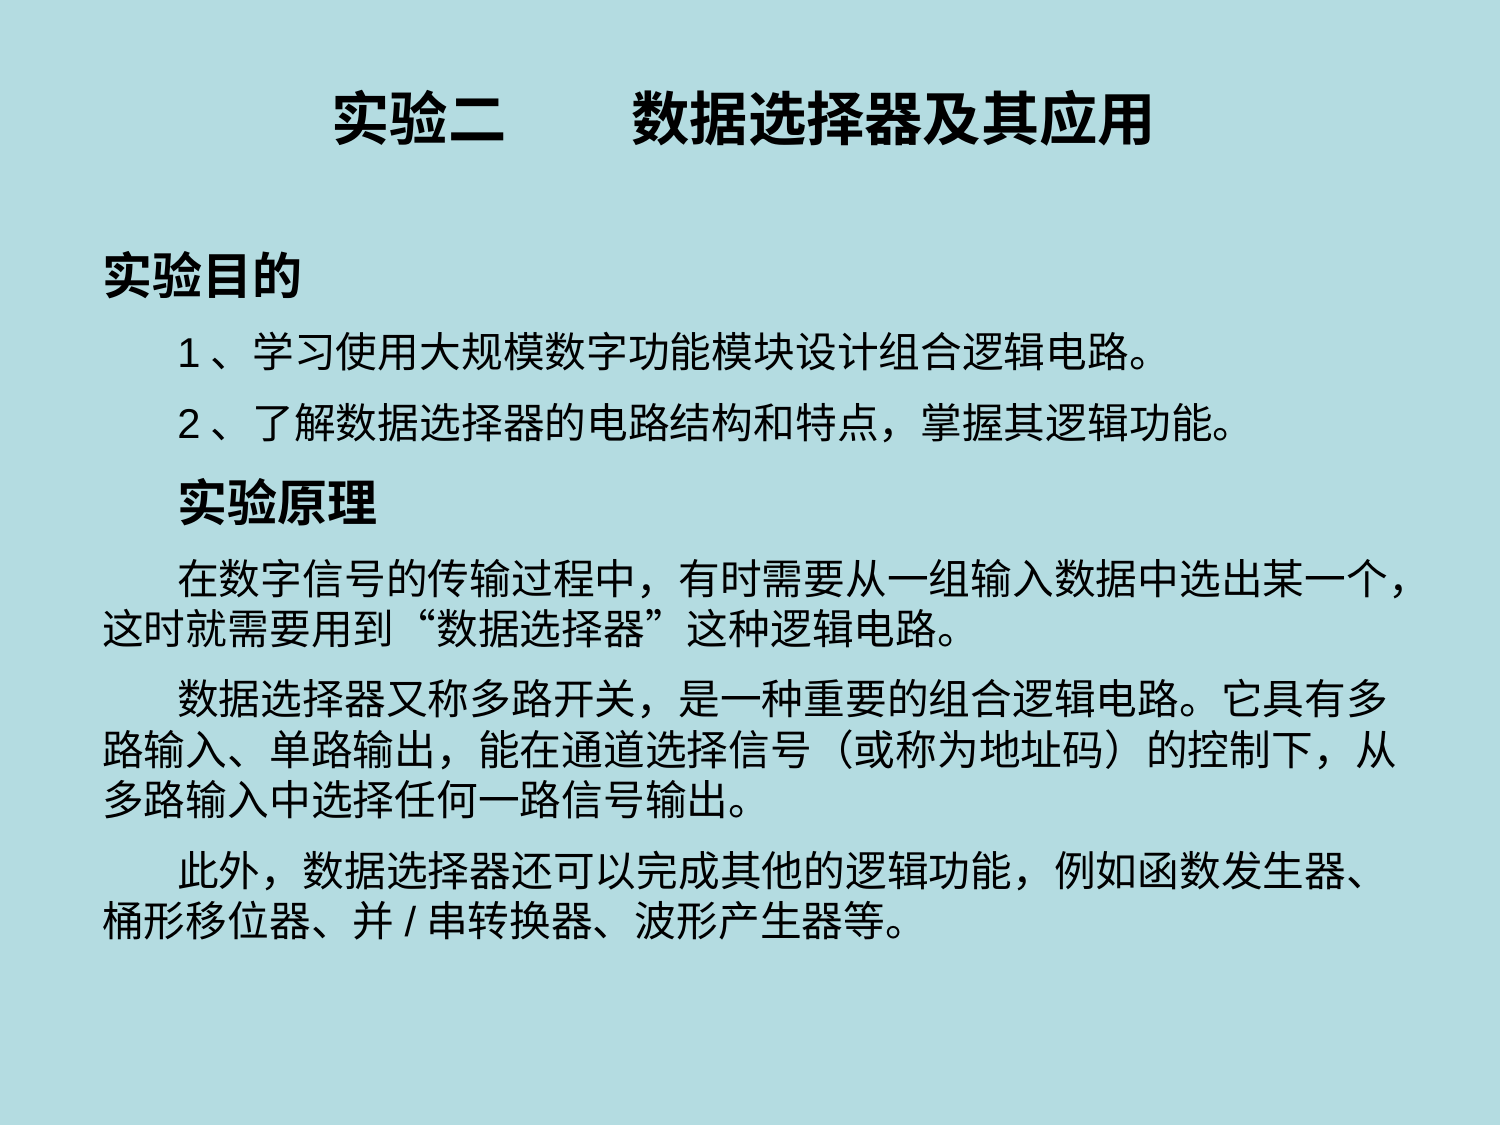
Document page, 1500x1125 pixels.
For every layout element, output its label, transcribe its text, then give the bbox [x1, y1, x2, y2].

text_box 实验目的 1、学习使用大规模数字功能模块设计组合逻辑电路。 2、了解数据选择器的电路结构和特点，掌握其逻辑功能。 实验原理 在数字信号的传输过程中，有时需要从一组输入数据中选出某一个，这时就需要用到“数据选择器”这种逻辑电路。 数据选择器又称多路开关，是一种重要的组合逻辑电路。它具有多路输入、单路输出，能在通道选择信号（或称为地址码）的控制下，从多路输入中选择任何一路信号输出。 此外，数据选择器还可以完成其他的逻辑功能，例如函数发生器、桶形移位器、并/串转换器、波形产生器等。 [87, 237, 1413, 952]
text_box 实验二 数据选择器及其应用 [174, 75, 1313, 160]
